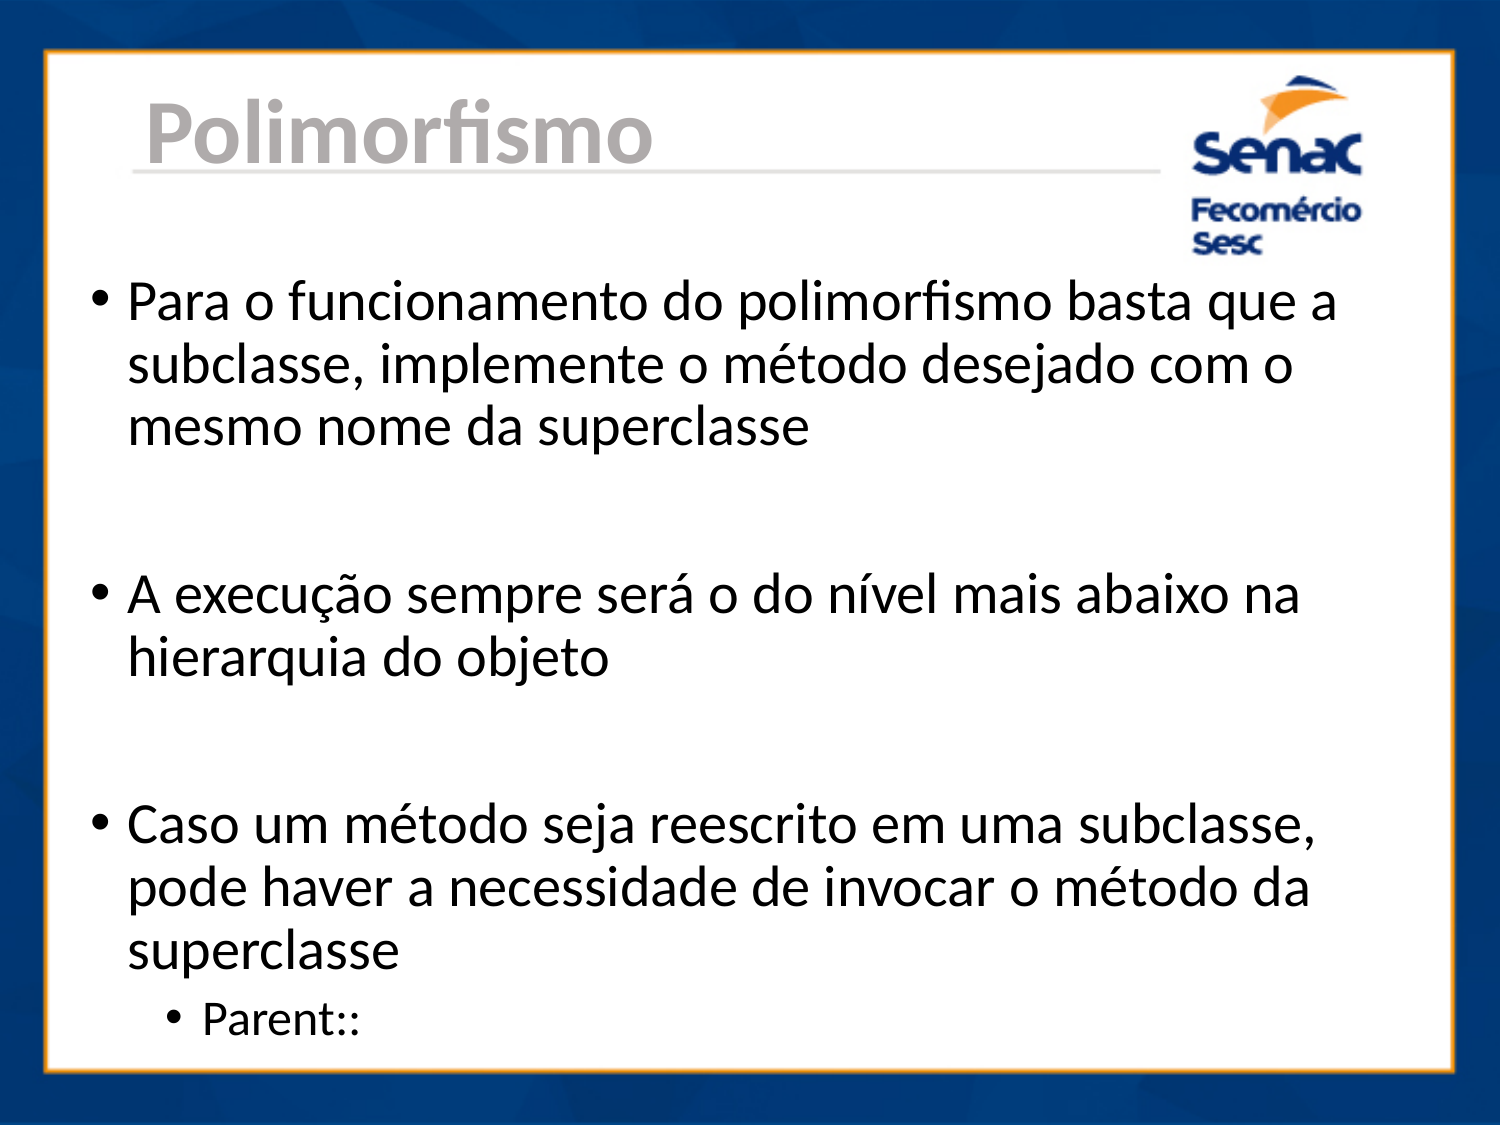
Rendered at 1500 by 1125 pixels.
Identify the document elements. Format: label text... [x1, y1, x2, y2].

list Para o funcionamento do polimorfismo basta que a subclasse, implemente o método desejado com o mesmo nome da superclasse A execução sempre será o do nível mais abaixo na hierarquia do objeto Caso um método seja reescrito em uma subclasse, pode haver a necessidade de invocar o método da superclasse Parent:: [75, 262, 1454, 1090]
picture [0, 0, 1500, 1125]
text_box Polimorfismo [130, 77, 1130, 191]
